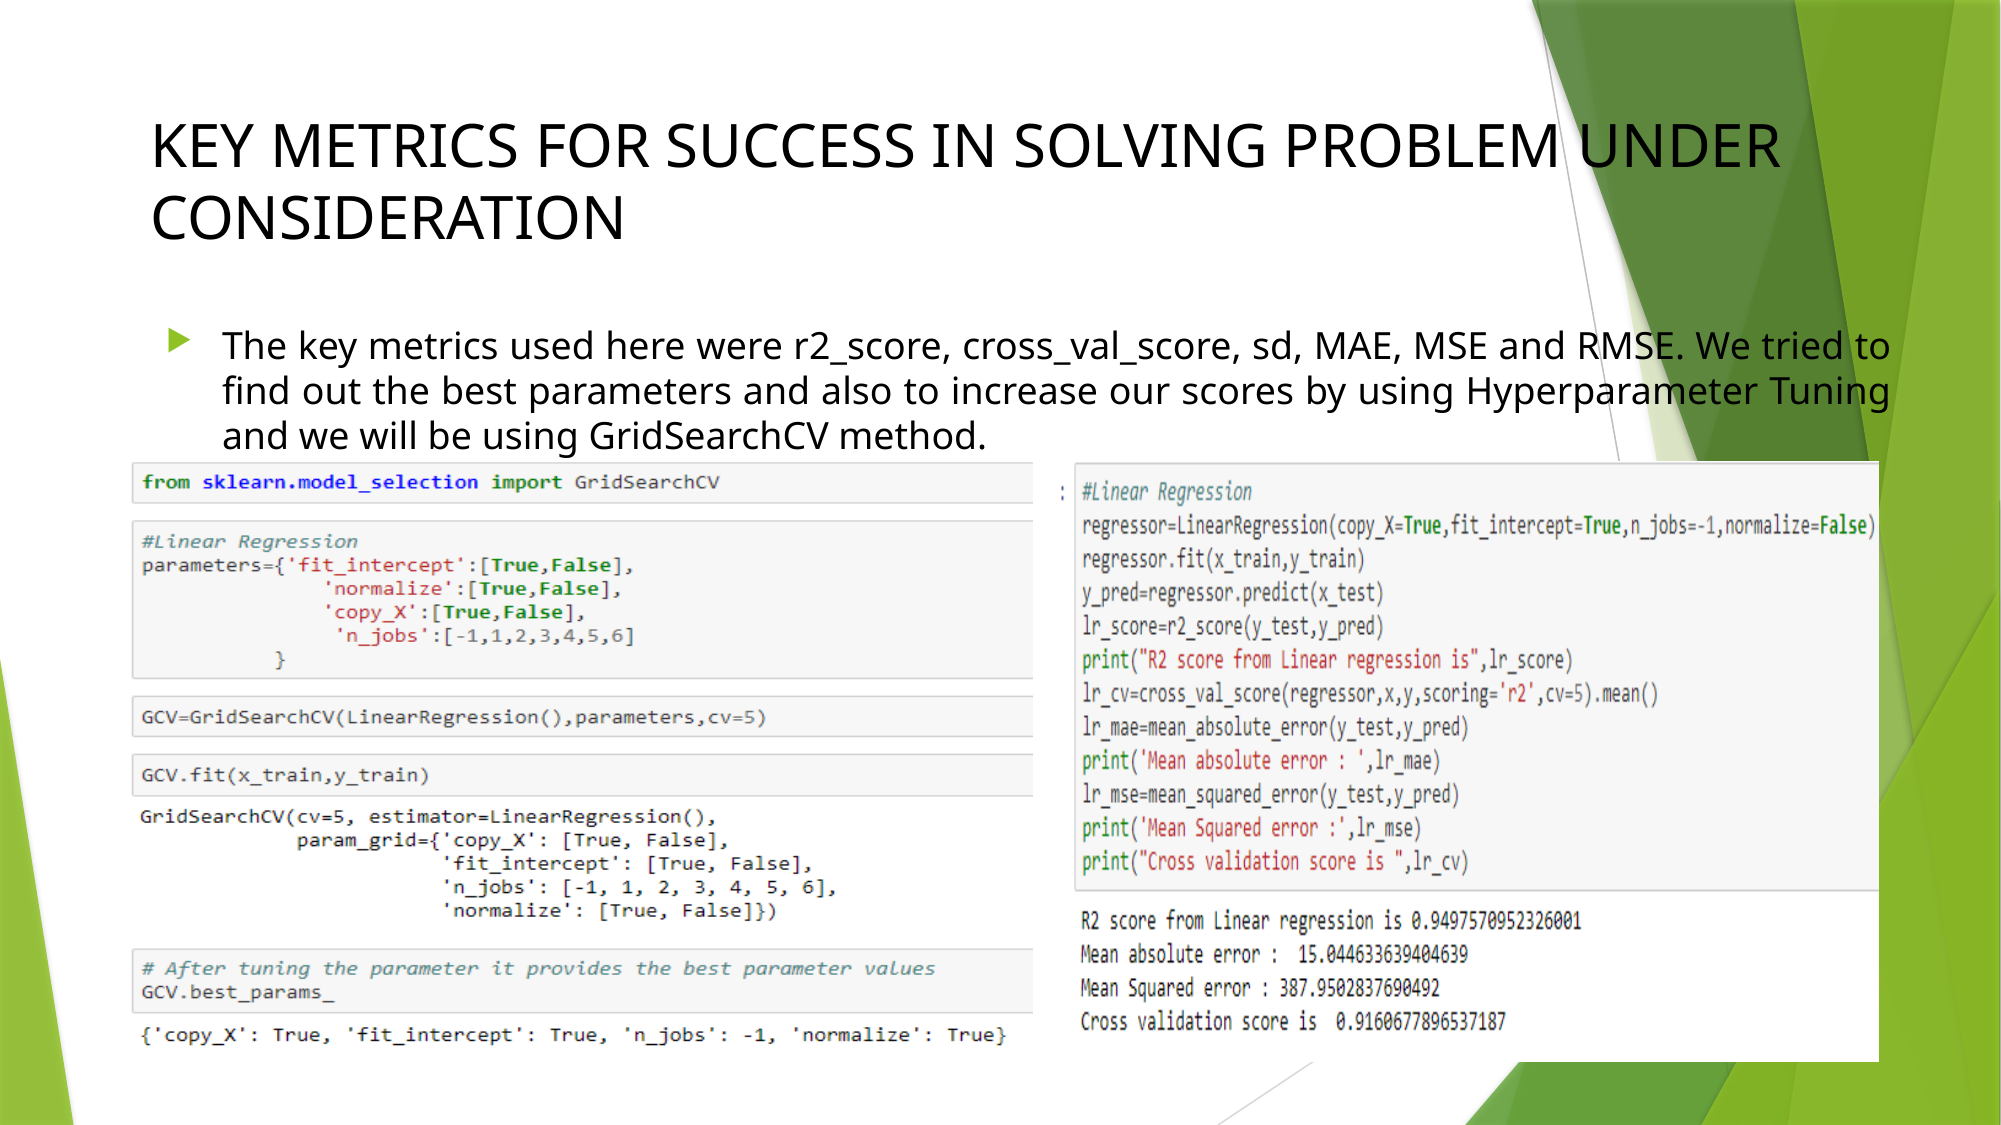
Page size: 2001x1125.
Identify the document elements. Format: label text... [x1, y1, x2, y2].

picture [1061, 461, 1880, 1063]
title KEY METRICS FOR SUCCESS IN SOLVING PROBLEM UNDER CONSIDERATION [135, 99, 1988, 260]
picture [129, 461, 1034, 1063]
list The key metrics used here were r2_score, cross_val_score, sd, MAE, MSE and RMSE. We tried to find out the best parameters and also to increase our scores by using Hyperparameter Tuning and we will be using GridSearchCV method. [150, 314, 1908, 981]
